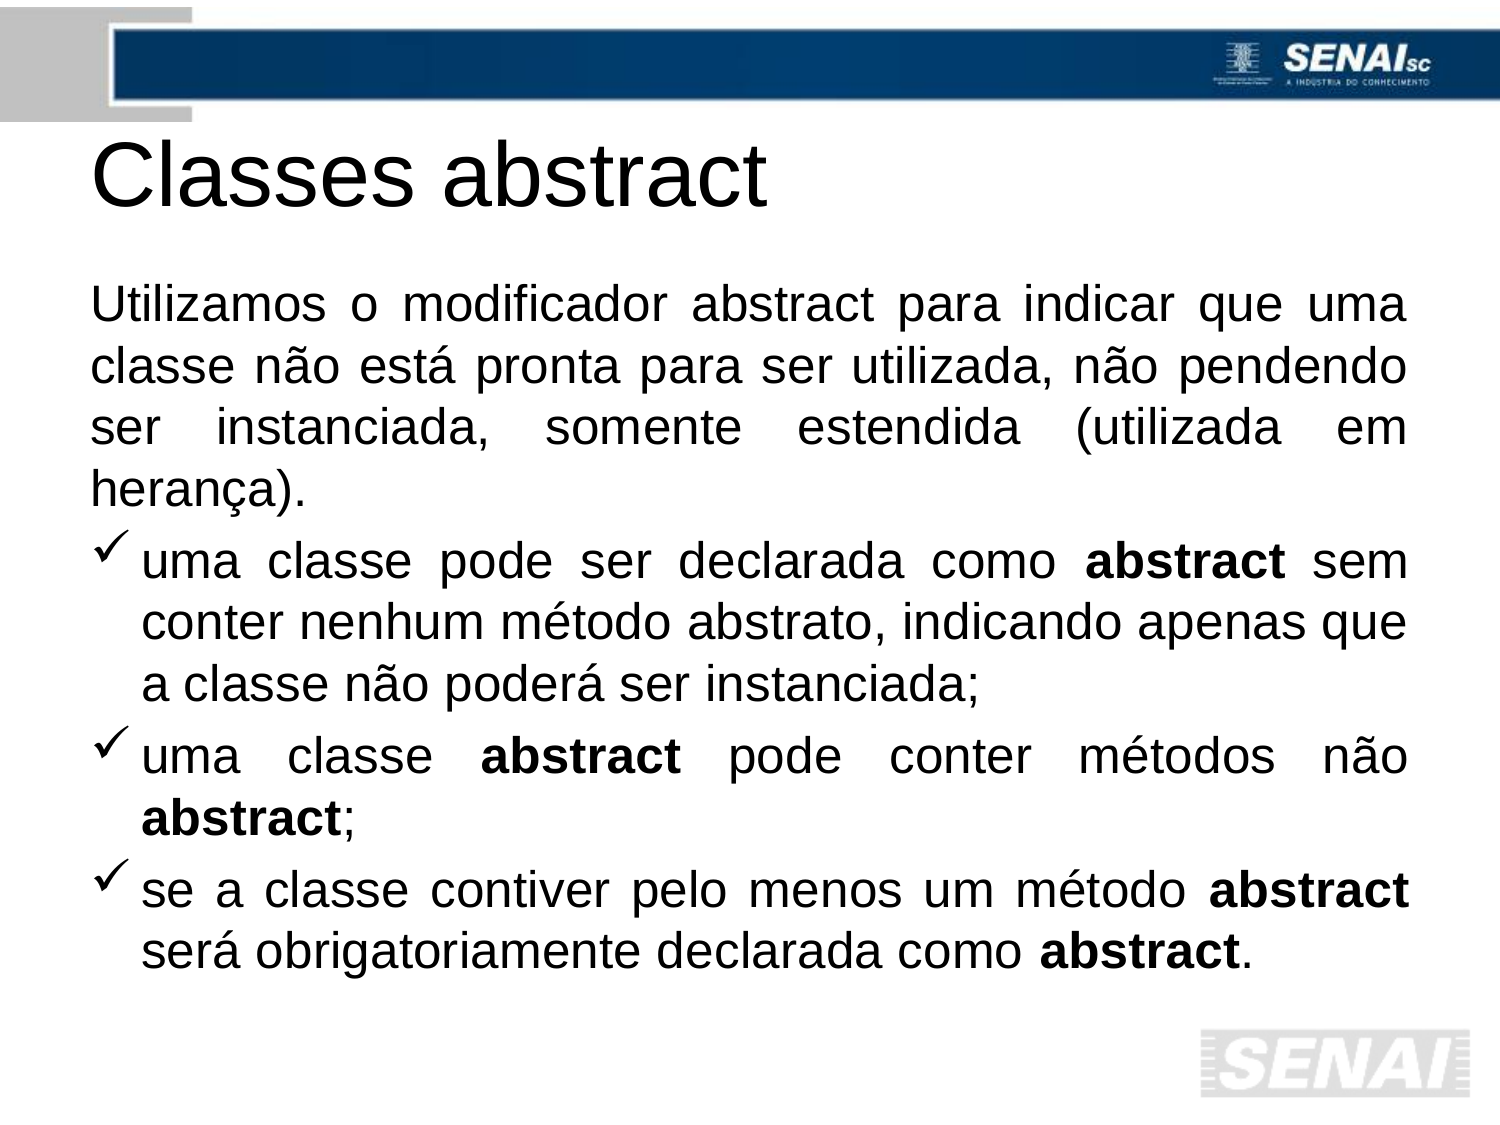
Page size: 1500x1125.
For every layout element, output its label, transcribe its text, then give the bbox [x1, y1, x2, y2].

title Classes abstract [75, 45, 1425, 233]
list Utilizamos o modificador abstract para indicar que uma classe não está pronta para ser utilizada, não pendendo ser instanciada, somente estendida (utilizada em herança). uma classe pode ser declarada como abstract sem conter nenhum método abstrato, indicando apenas que a classe não poderá ser instanciada; uma classe abstract pode conter métodos não abstract; se a classe contiver pelo menos um método abstract será obrigatoriamente declarada como abstract. [75, 262, 1425, 1005]
picture [0, 7, 1500, 122]
